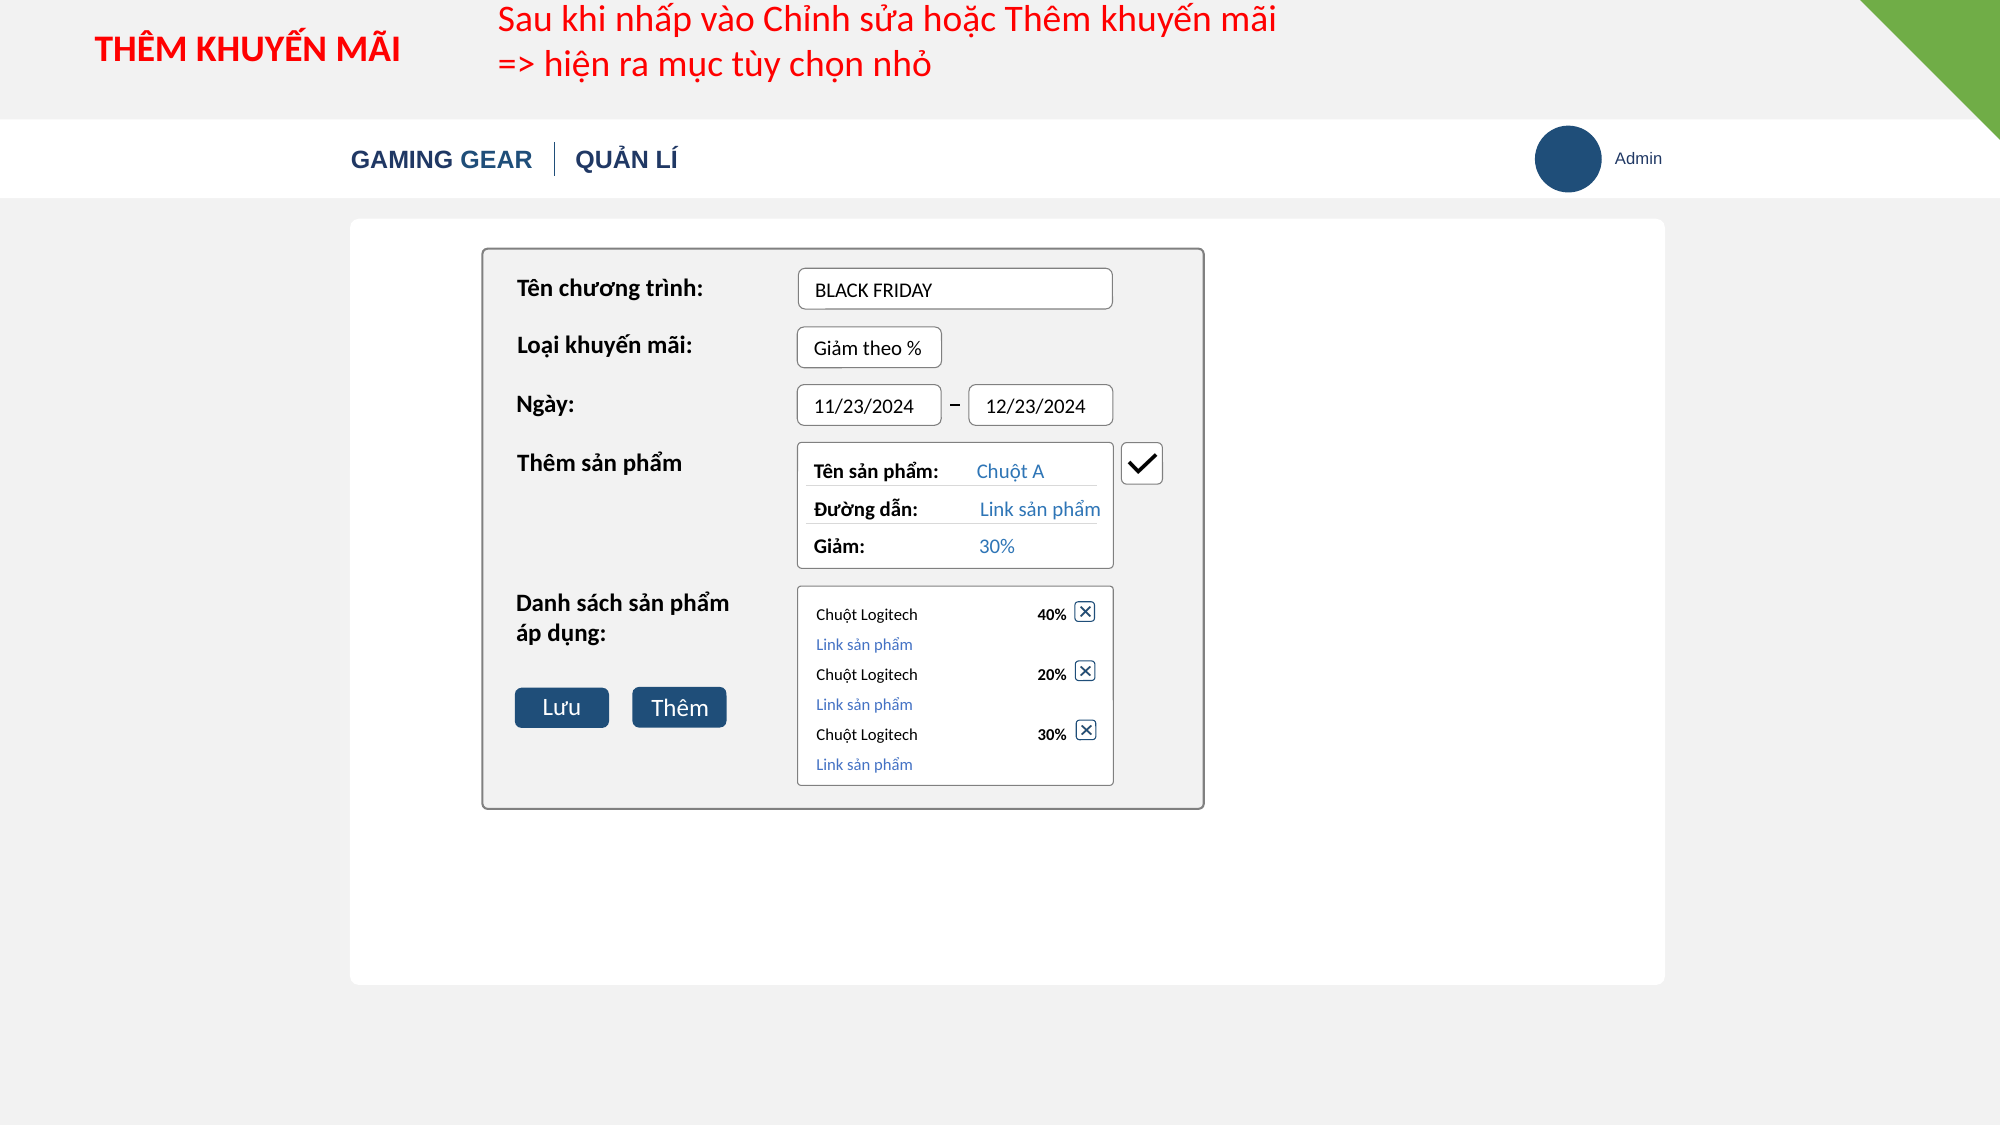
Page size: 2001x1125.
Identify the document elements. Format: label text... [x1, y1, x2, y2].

text_box [0, 118, 2000, 199]
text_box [482, 248, 1204, 809]
text_box Admin [1600, 140, 1701, 176]
text_box GAMING GEAR [336, 136, 548, 181]
text_box [1858, 0, 2000, 142]
text_box Sau khi nhấp vào Chỉnh sửa hoặc Thêm khuyến mãi => hiện ra mục tùy chọn nhỏ [483, 0, 1293, 92]
text_box THÊM KHUYẾN MÃI [79, 16, 417, 76]
text_box [1533, 124, 1600, 194]
text_box [348, 217, 1667, 987]
text_box QUẢN LÍ [560, 136, 694, 181]
